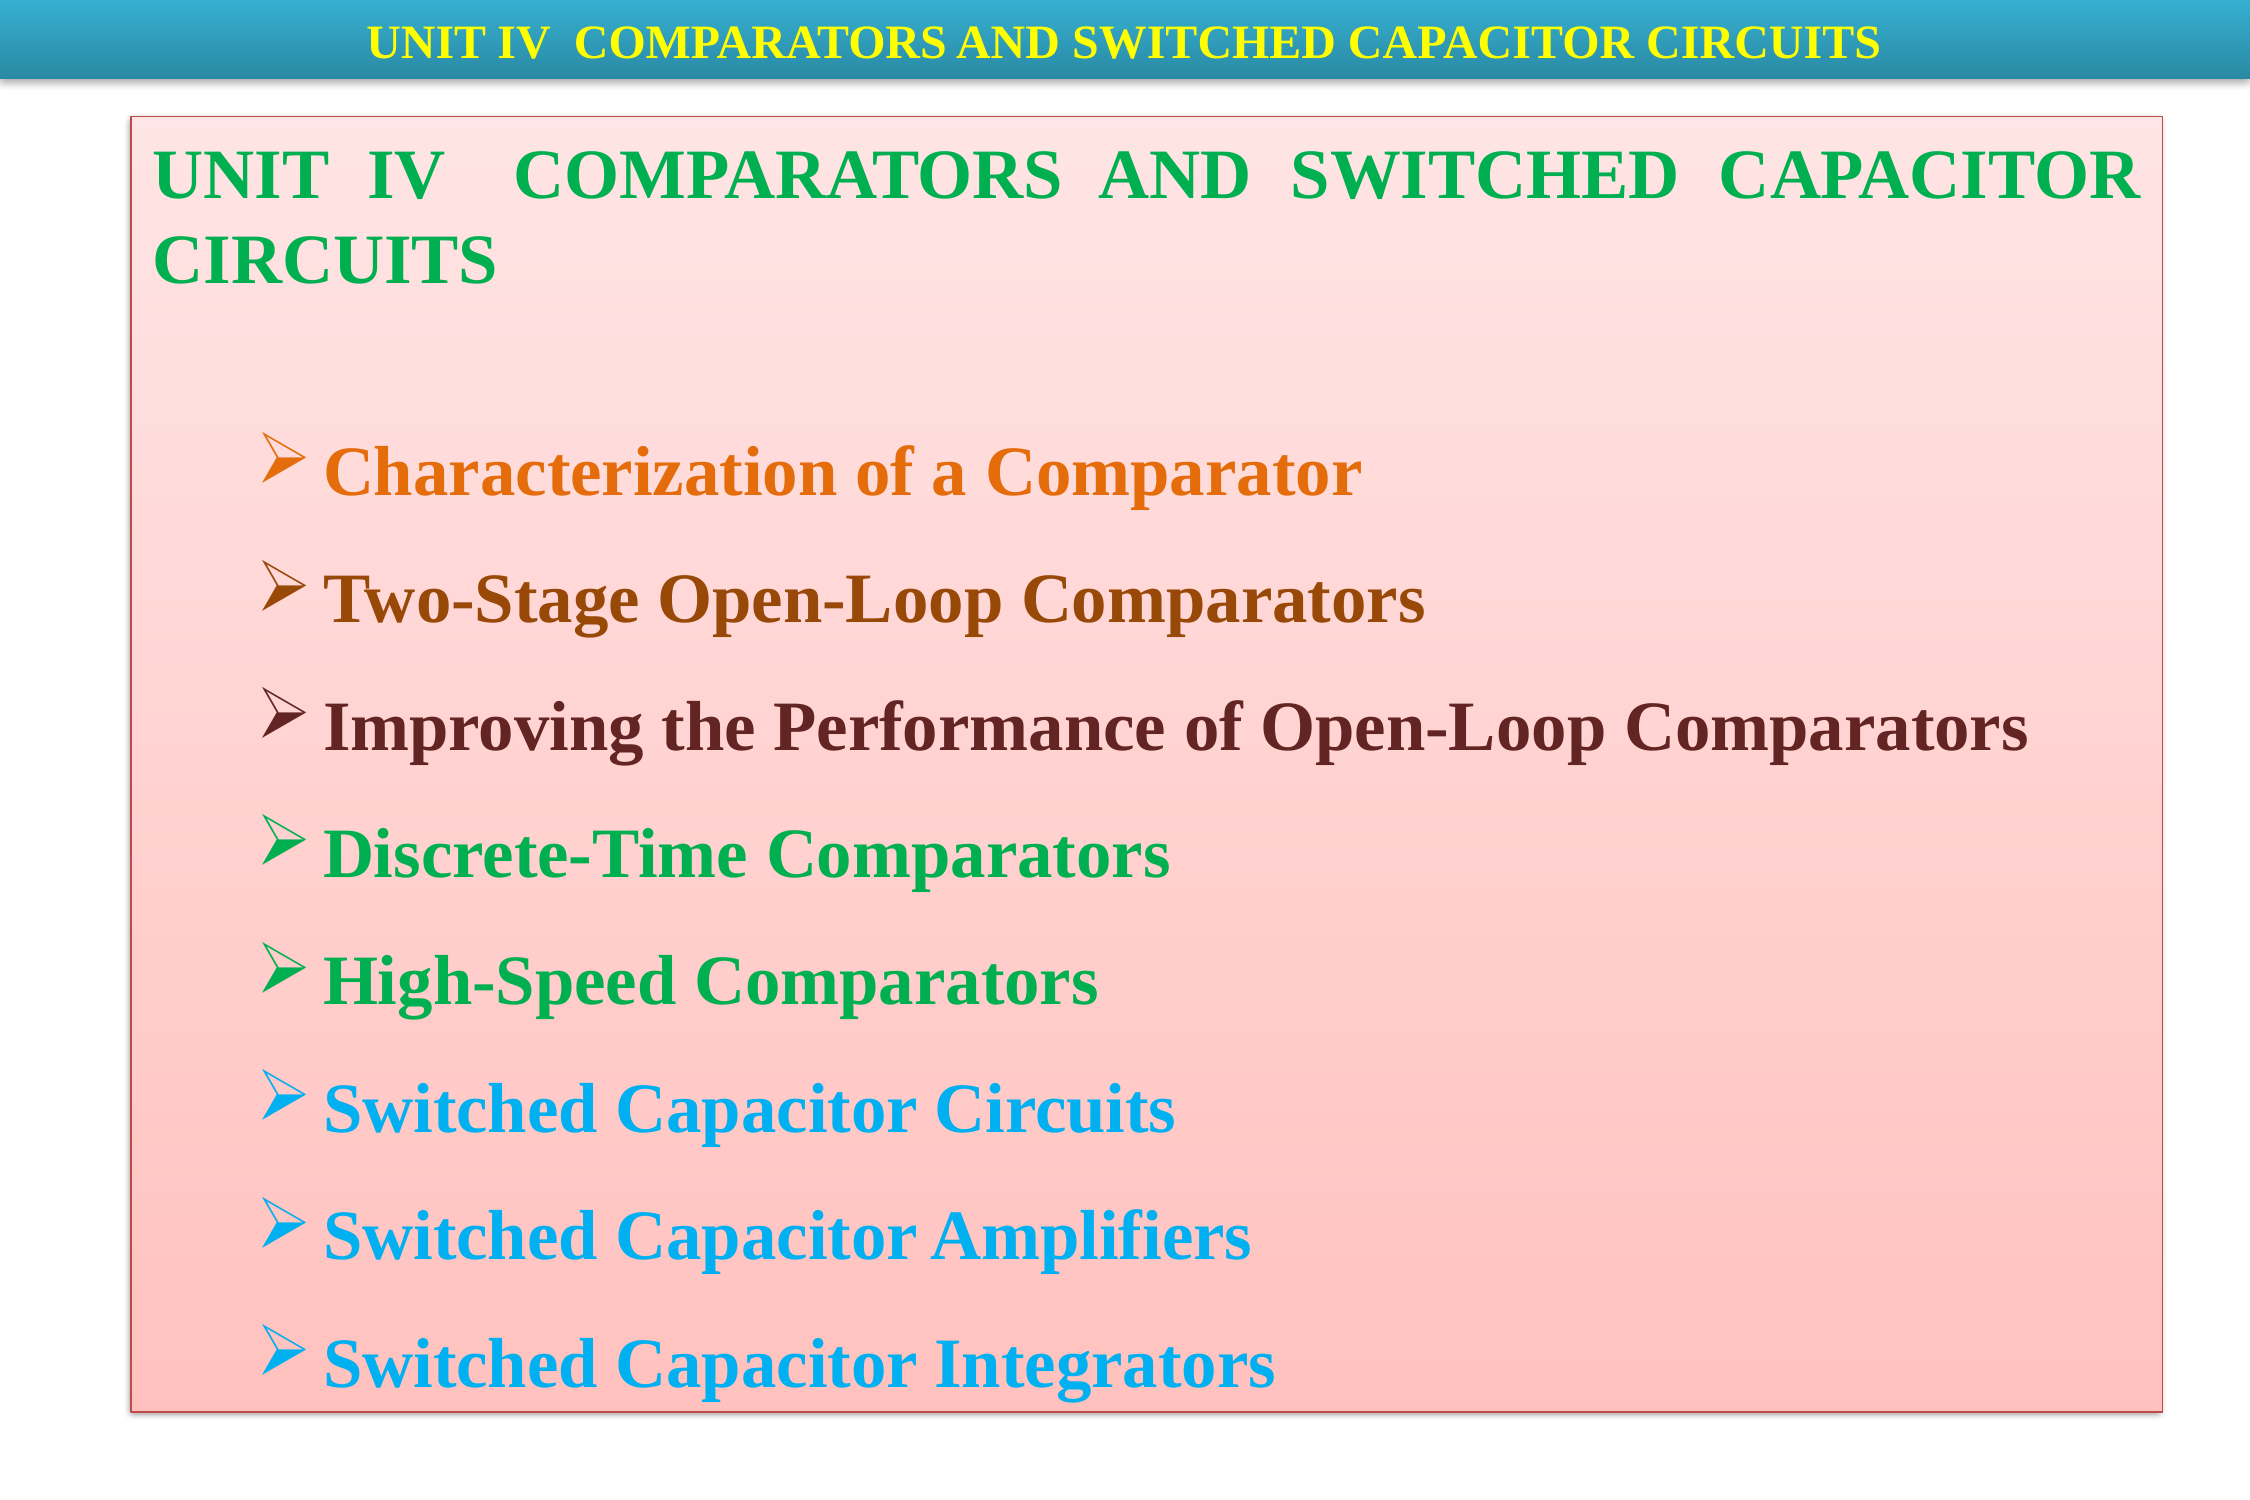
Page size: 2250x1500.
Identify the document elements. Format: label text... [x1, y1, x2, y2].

text_box UNIT IV COMPARATORS AND SWITCHED CAPACITOR CIRCUITS Characterization of a Comparator Two-Stage Open-Loop Comparators Improving the Performance of Open-Loop Comparators Discrete-Time Comparators High-Speed Comparators Switched Capacitor Circuits Switched Capacitor Amplifiers Switched Capacitor Integrators [130, 116, 2163, 1413]
text_box UNIT IV COMPARATORS AND SWITCHED CAPACITOR CIRCUITS [0, 0, 2250, 79]
